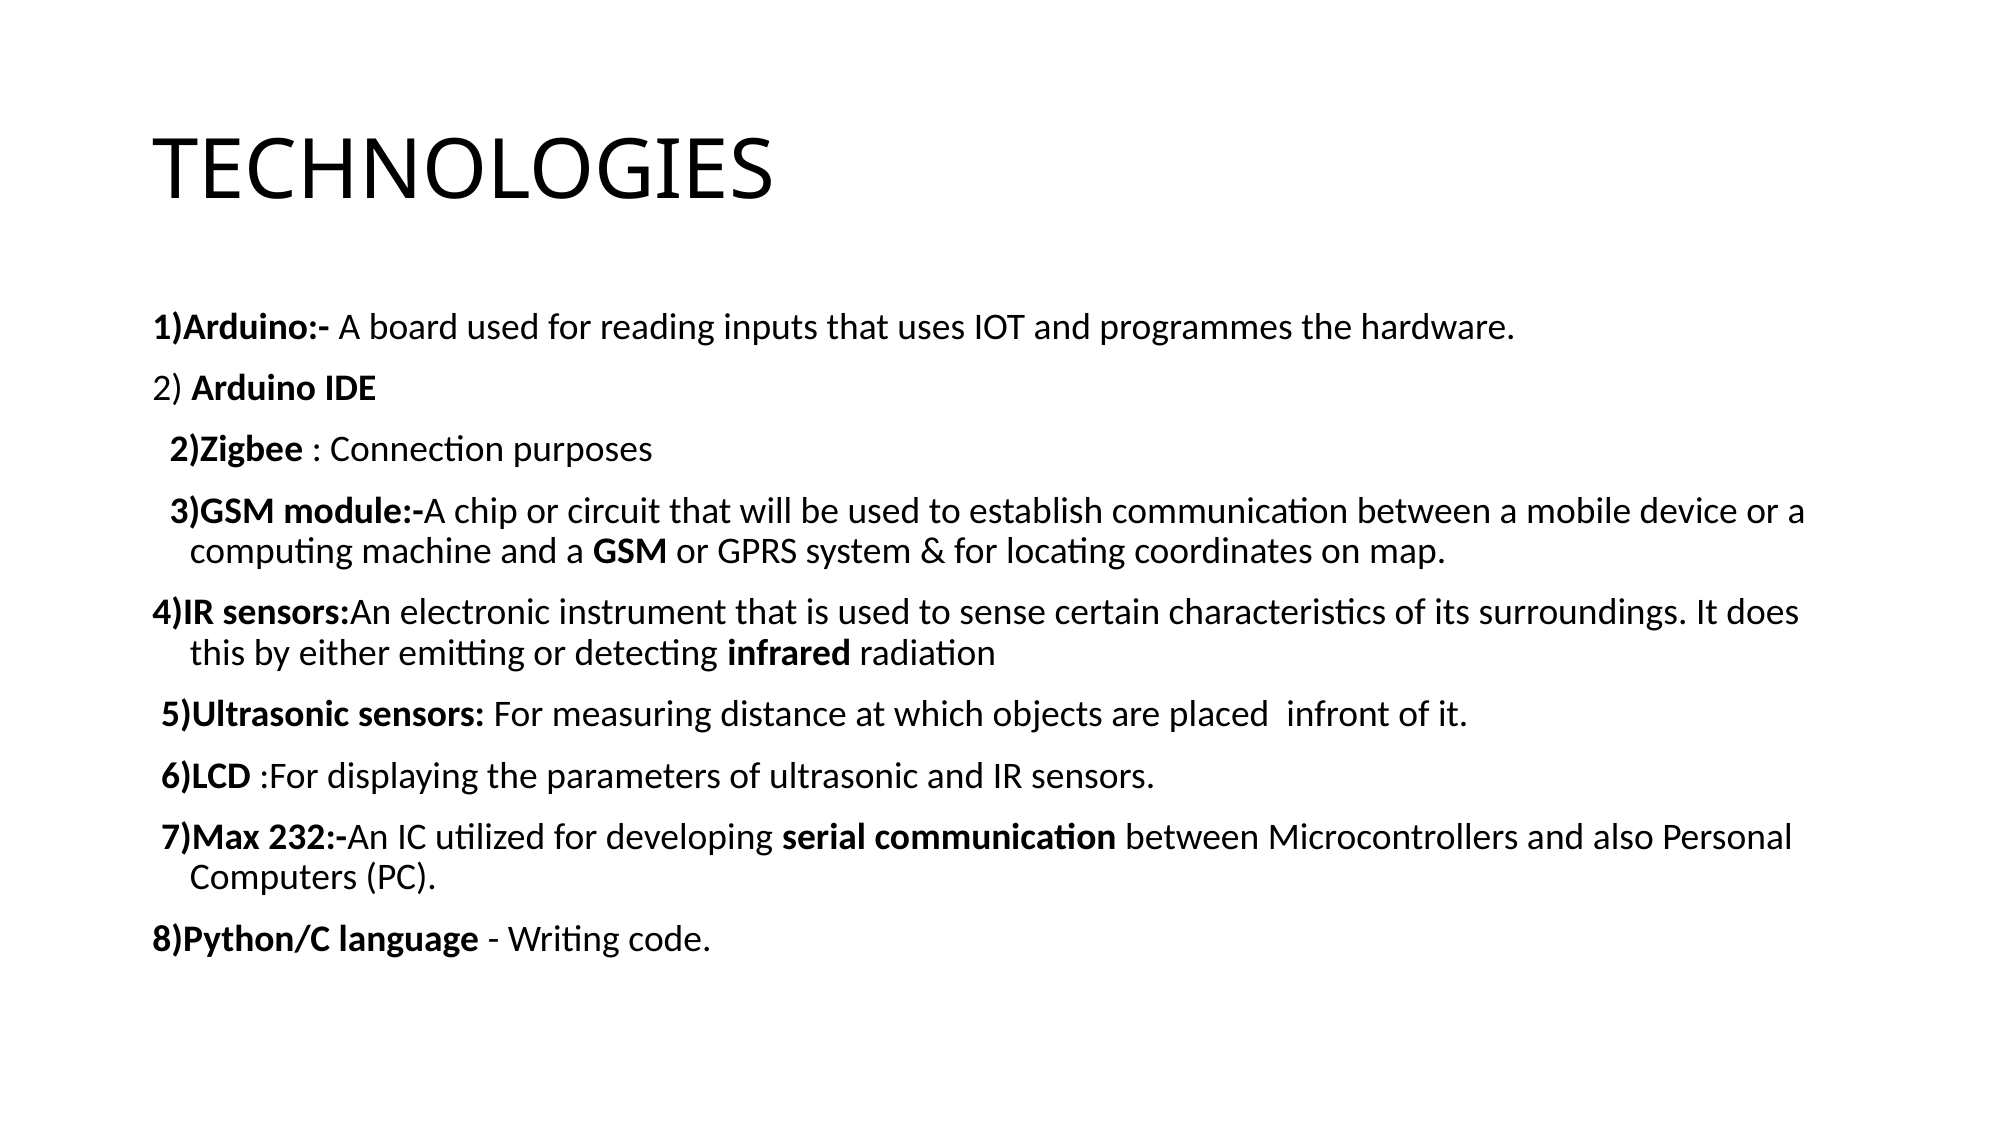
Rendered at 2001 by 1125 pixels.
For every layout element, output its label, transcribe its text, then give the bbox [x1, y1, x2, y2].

title TECHNOLOGIES [137, 59, 1863, 278]
list 1)Arduino:- A board used for reading inputs that uses IOT and programmes the hardware. 2) Arduino IDE 2)Zigbee : Connection purposes 3)GSM module:-A chip or circuit that will be used to establish communication between a mobile device or a computing machine and a GSM or GPRS system & for locating coordinates on map. 4)IR sensors:An electronic instrument that is used to sense certain characteristics of its surroundings. It does this by either emitting or detecting infrared radiation 5)Ultrasonic sensors: For measuring distance at which objects are placed infront of it. 6)LCD :For displaying the parameters of ultrasonic and IR sensors. 7)Max 232:-An IC utilized for developing serial communication between Microcontrollers and also Personal Computers (PC). 8)Python/C language - Writing code. [137, 299, 1863, 1014]
